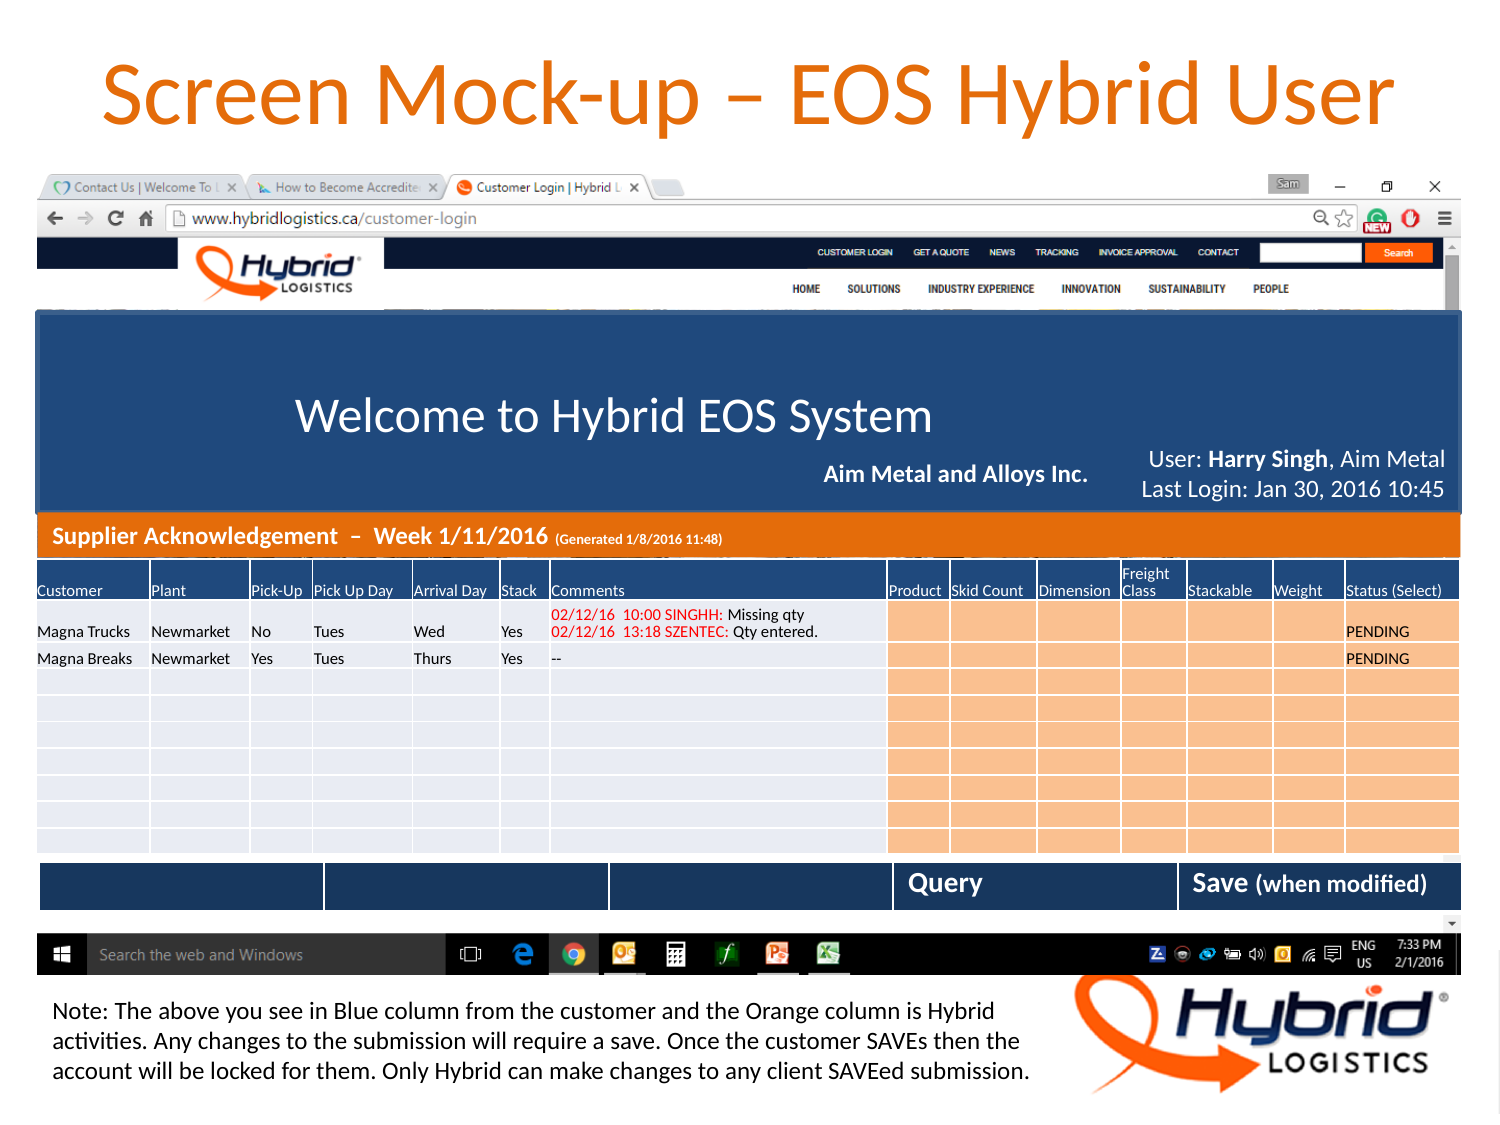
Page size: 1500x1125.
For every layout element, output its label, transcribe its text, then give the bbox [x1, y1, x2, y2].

picture [37, 174, 1500, 1115]
text_box Note: The above you see in Blue column from the customer and the Orange column is Hybrid activities. Any changes to the submission will require a save. Once the customer SAVEs then the account will be locked for them. Only Hybrid can make changes to any client SAVEed submission. [37, 987, 1046, 1093]
title Screen Mock-up – EOS Hybrid User [75, 12, 1425, 163]
